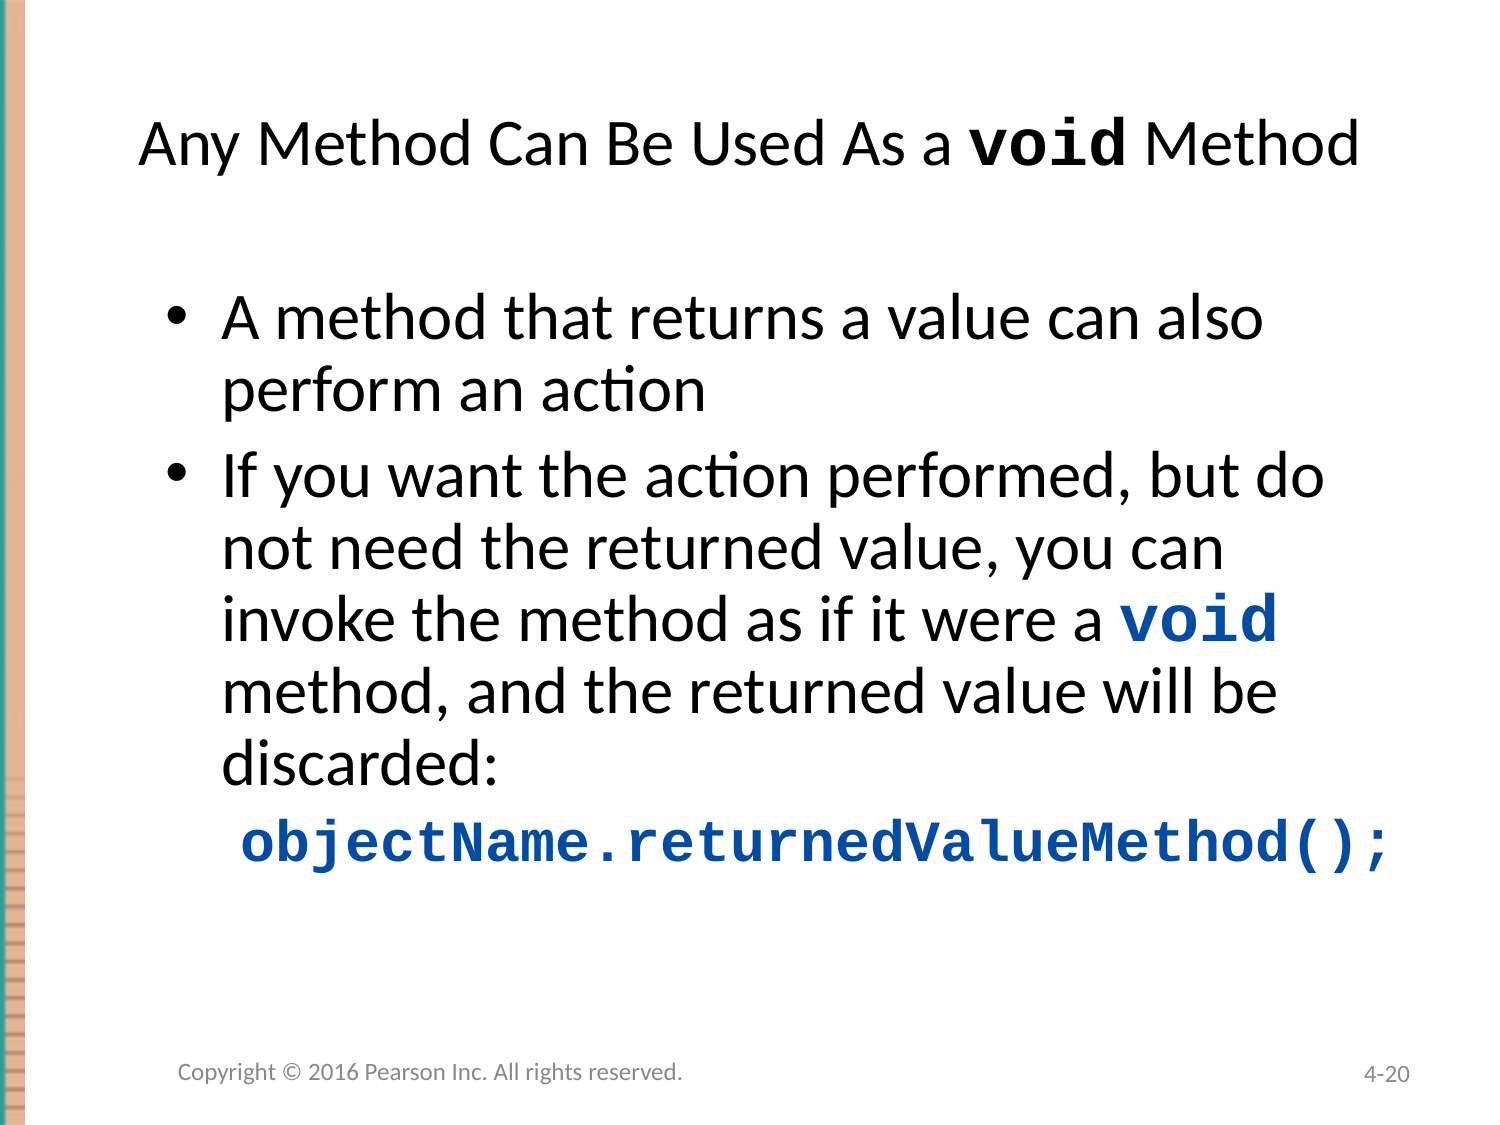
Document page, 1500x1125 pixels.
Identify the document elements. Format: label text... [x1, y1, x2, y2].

picture [0, 0, 25, 1125]
title Any Method Can Be Used As a void Method [75, 45, 1425, 233]
footer Copyright © 2016 Pearson Inc. All rights reserved. [75, 1040, 788, 1100]
slide_number 4-20 [1074, 1042, 1425, 1103]
list A method that returns a value can also perform an action If you want the action performed, but do not need the returned value, you can invoke the method as if it were a void method, and the returned value will be discarded: objectName.returnedValueMethod(); [150, 275, 1413, 938]
